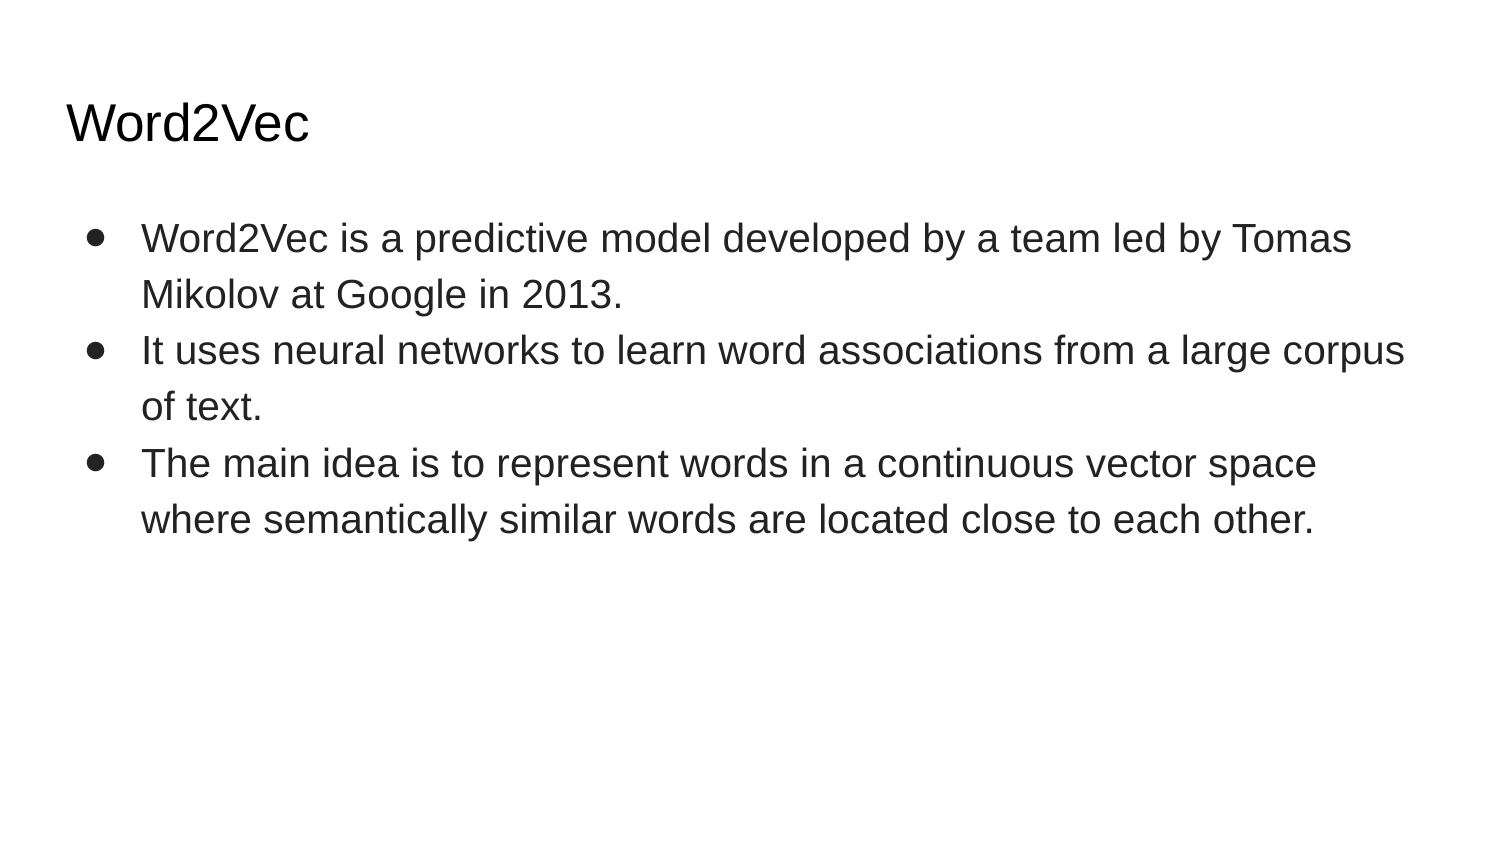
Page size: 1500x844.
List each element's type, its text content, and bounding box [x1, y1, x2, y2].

list Word2Vec is a predictive model developed by a team led by Tomas Mikolov at Google in 2013. It uses neural networks to learn word associations from a large corpus of text. The main idea is to represent words in a continuous vector space where semantically similar words are located close to each other. [51, 189, 1449, 750]
title Word2Vec [51, 72, 1449, 167]
